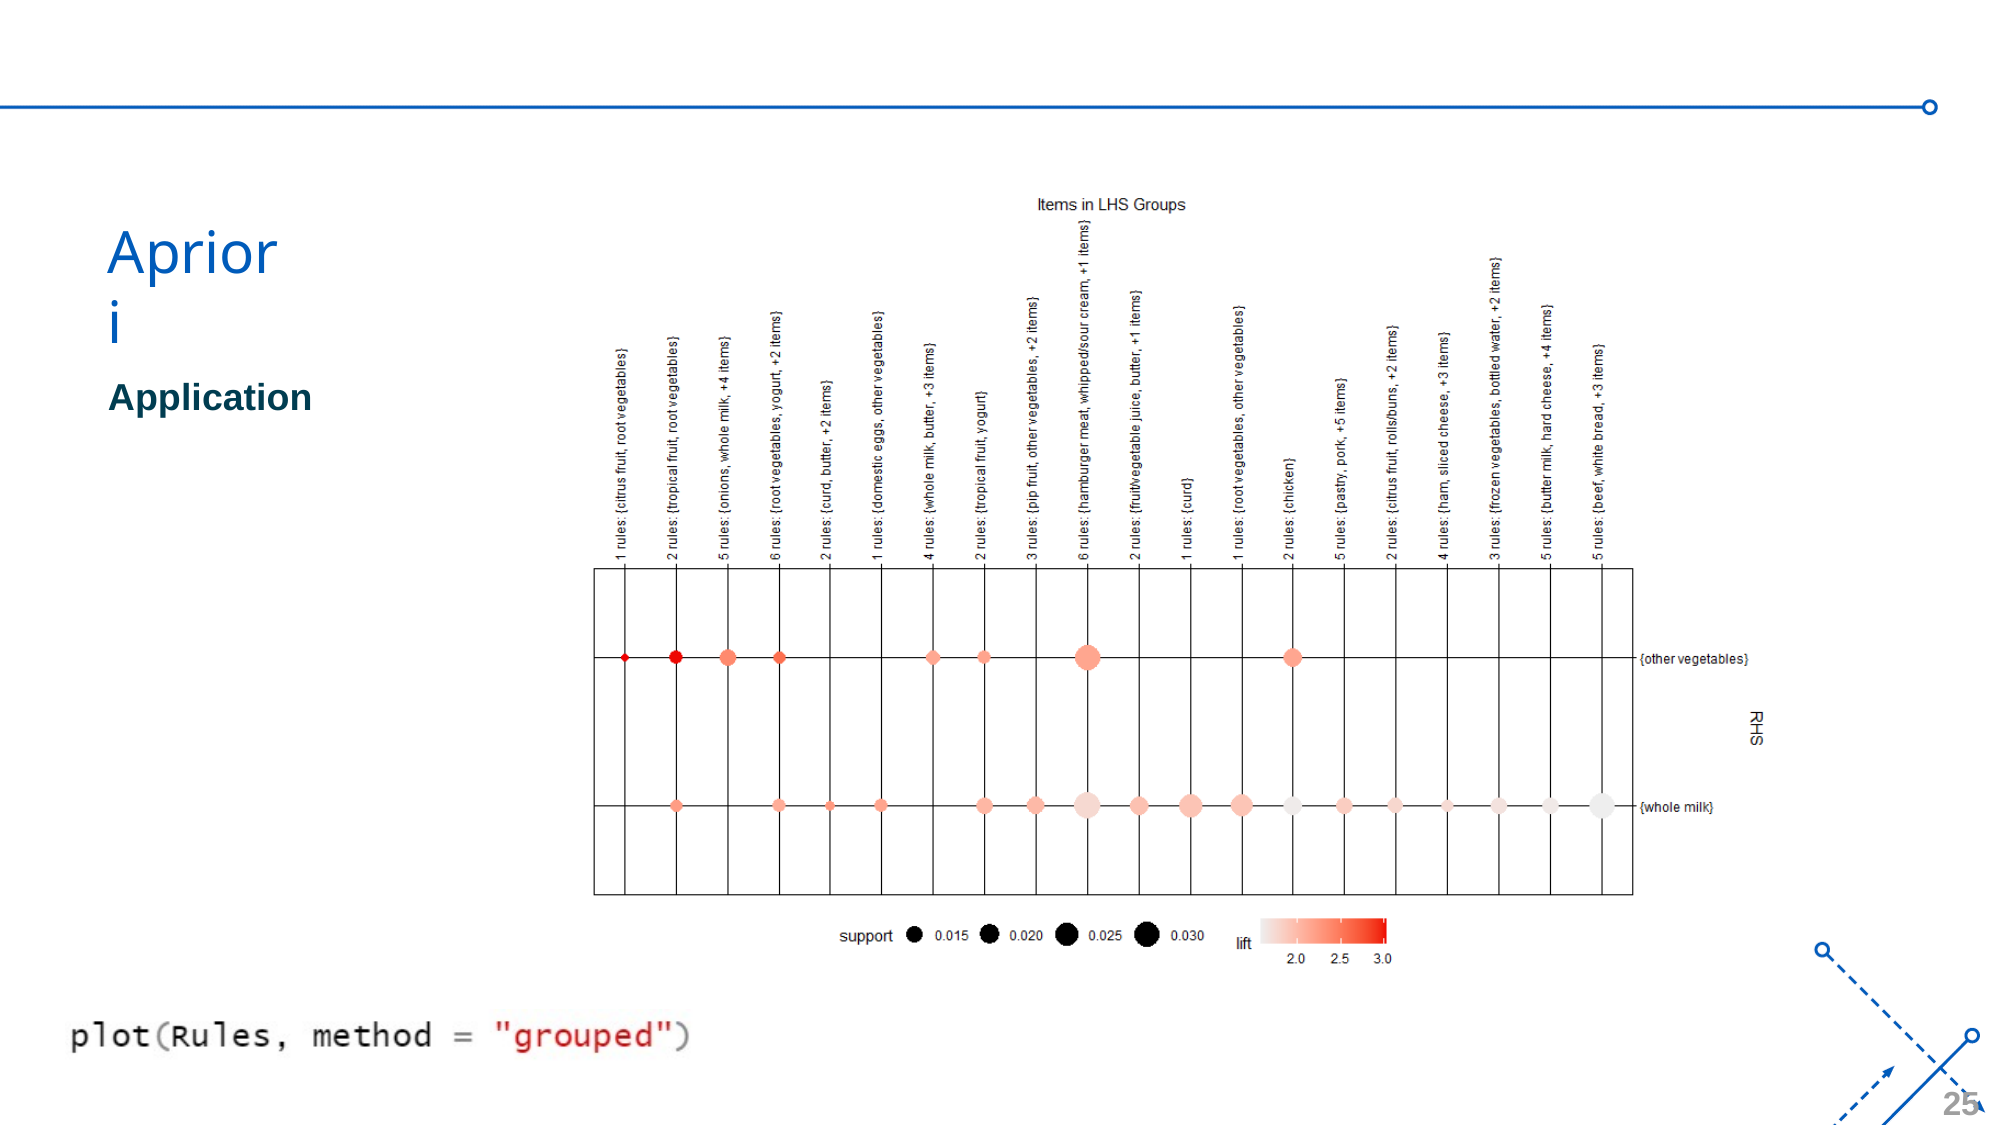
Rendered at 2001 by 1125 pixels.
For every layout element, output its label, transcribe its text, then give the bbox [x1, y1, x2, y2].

text_box Application [105, 370, 314, 418]
picture [0, 0, 2001, 1125]
slide_number 25 [1794, 776, 1980, 1125]
text_box Apriori [105, 213, 279, 356]
